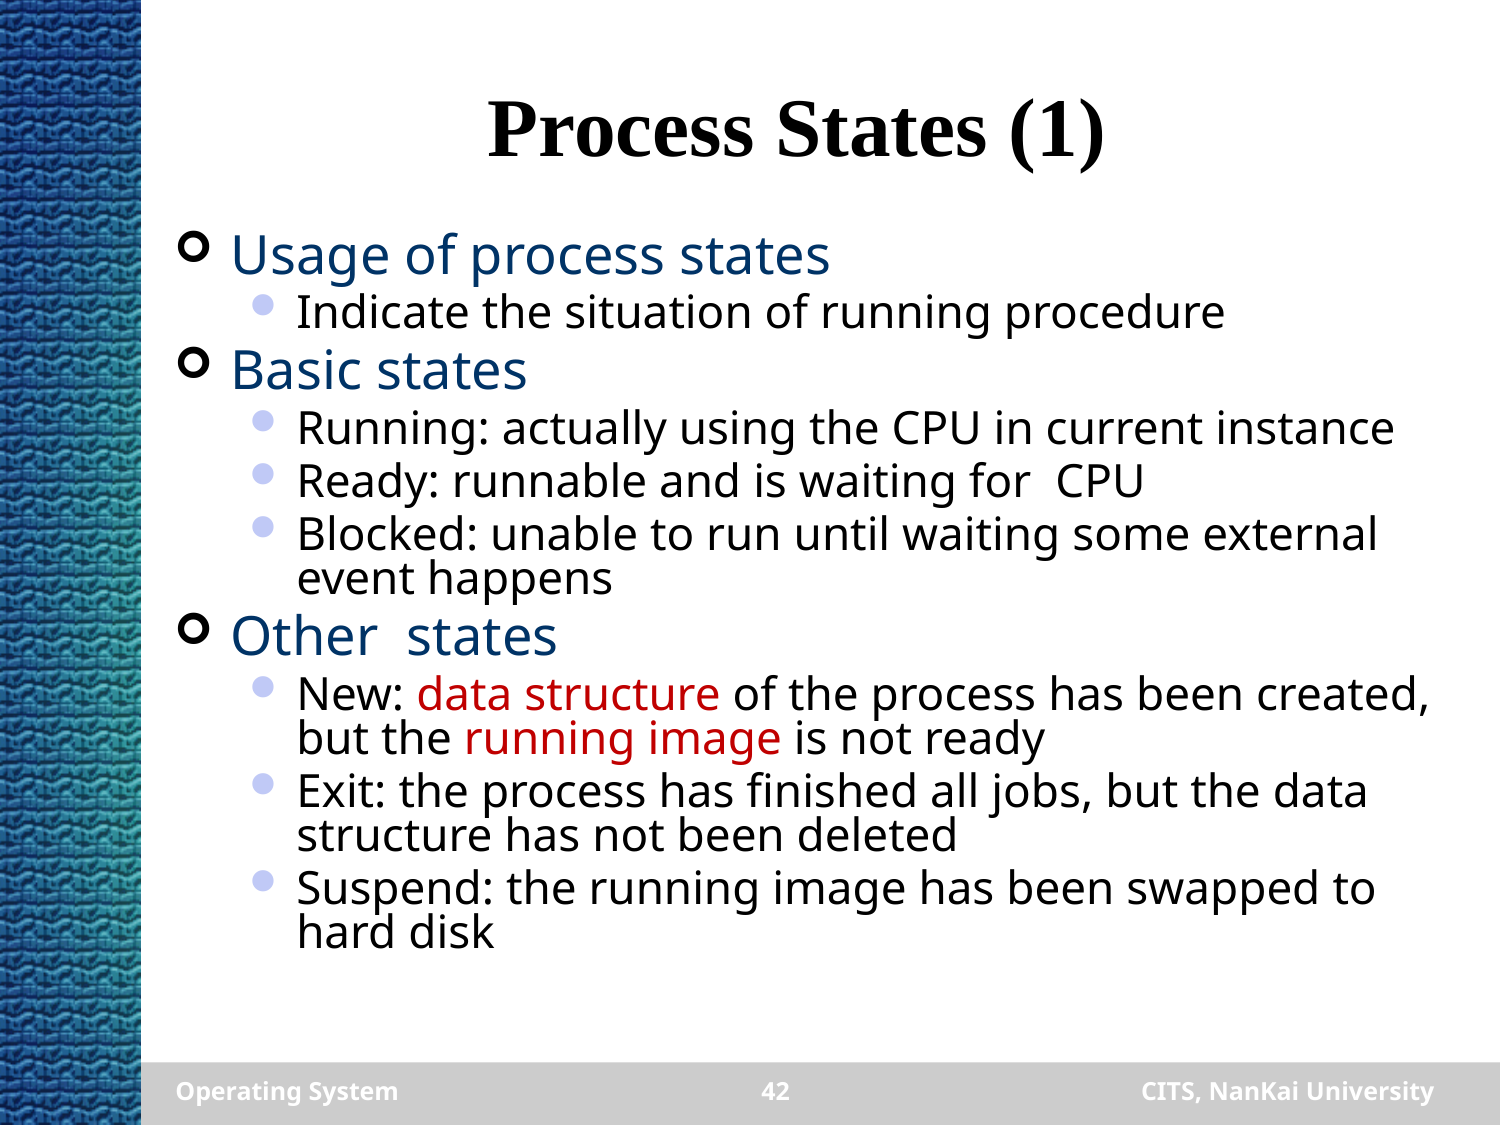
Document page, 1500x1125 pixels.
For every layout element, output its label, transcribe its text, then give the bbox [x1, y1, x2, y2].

footer CITS, NanKai University [974, 1067, 1451, 1118]
slide_number Operating System [160, 1067, 574, 1118]
slide_number 42 [600, 1067, 951, 1118]
picture [0, 0, 141, 1125]
title Process States (1) [159, 50, 1436, 197]
list Usage of process states Indicate the situation of running procedure Basic states Running: actually using the CPU in current instance Ready: runnable and is waiting for CPU Blocked: unable to run until waiting some external event happens Other states New: data structure of the process has been created, but the running image is not ready Exit: the process has finished all jobs, but the data structure has not been deleted Suspend: the running image has been swapped to hard disk [159, 224, 1483, 1047]
